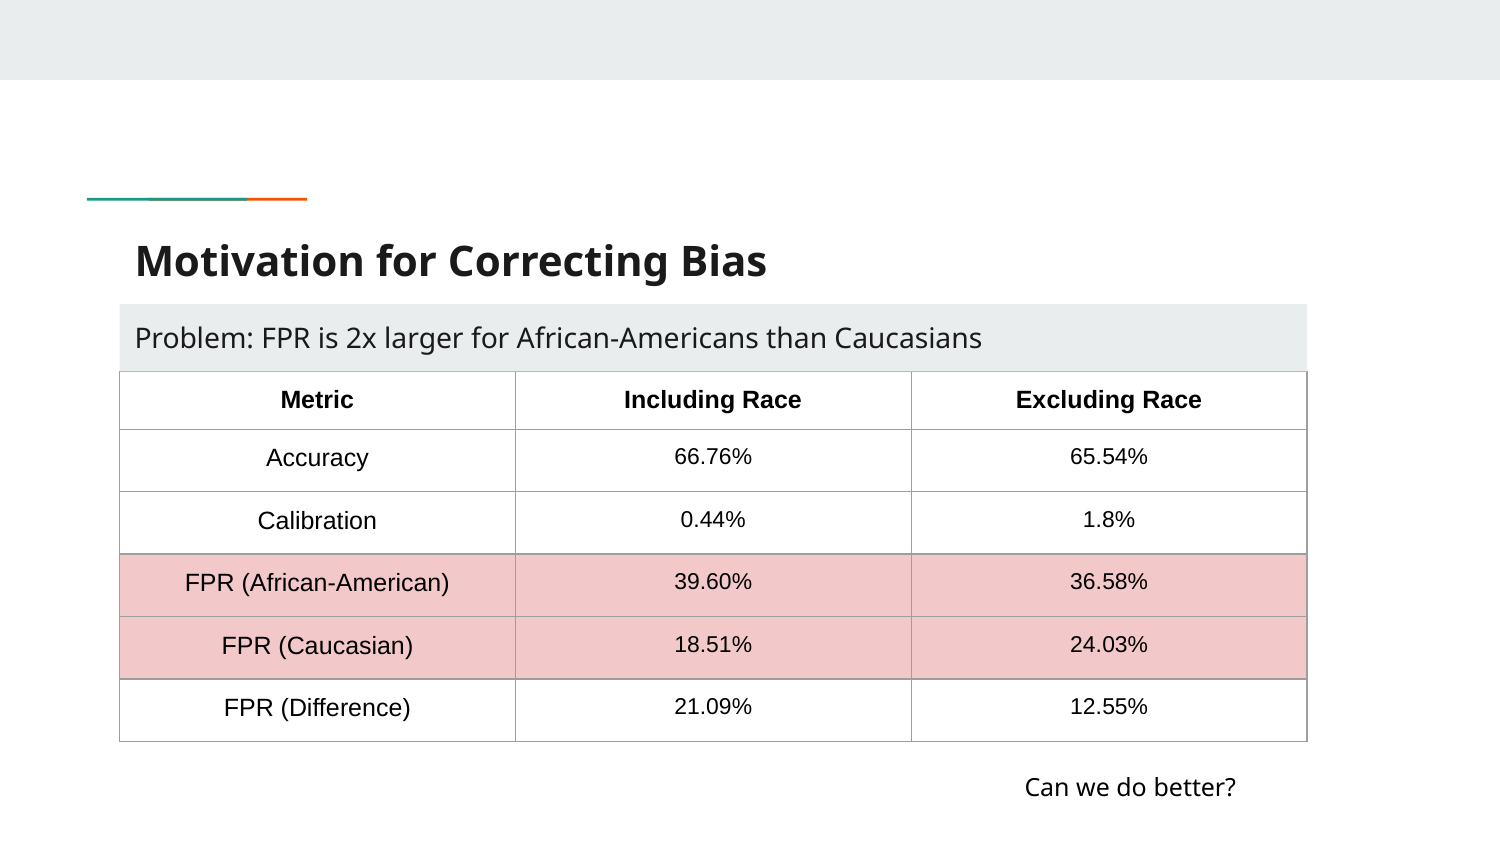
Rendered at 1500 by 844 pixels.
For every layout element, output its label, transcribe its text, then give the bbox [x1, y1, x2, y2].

table_cell 0.44% [516, 492, 911, 553]
table_cell FPR (Caucasian) [120, 617, 515, 678]
table_cell 21.09% [516, 680, 911, 741]
list Problem: FPR is 2x larger for African-Americans than Caucasians [119, 304, 1308, 372]
table_cell 18.51% [516, 617, 911, 678]
table_header Metric [120, 372, 515, 429]
table_cell 24.03% [912, 617, 1306, 678]
table_cell 66.76% [516, 430, 911, 491]
table_cell FPR (Difference) [120, 680, 515, 741]
table_header Including Race [516, 372, 911, 429]
table_cell 12.55% [912, 680, 1306, 741]
table_cell 39.60% [516, 555, 911, 616]
table_cell 1.8% [912, 492, 1306, 553]
table_cell Calibration [120, 492, 515, 553]
table_header Excluding Race [912, 372, 1306, 429]
table_cell 36.58% [912, 555, 1306, 616]
table_cell FPR (African-American) [120, 555, 515, 616]
text_box Can we do better? [1009, 756, 1335, 817]
title Motivation for Correcting Bias [119, 216, 1381, 305]
table_cell 65.54% [912, 430, 1306, 491]
table_cell Accuracy [120, 430, 515, 491]
